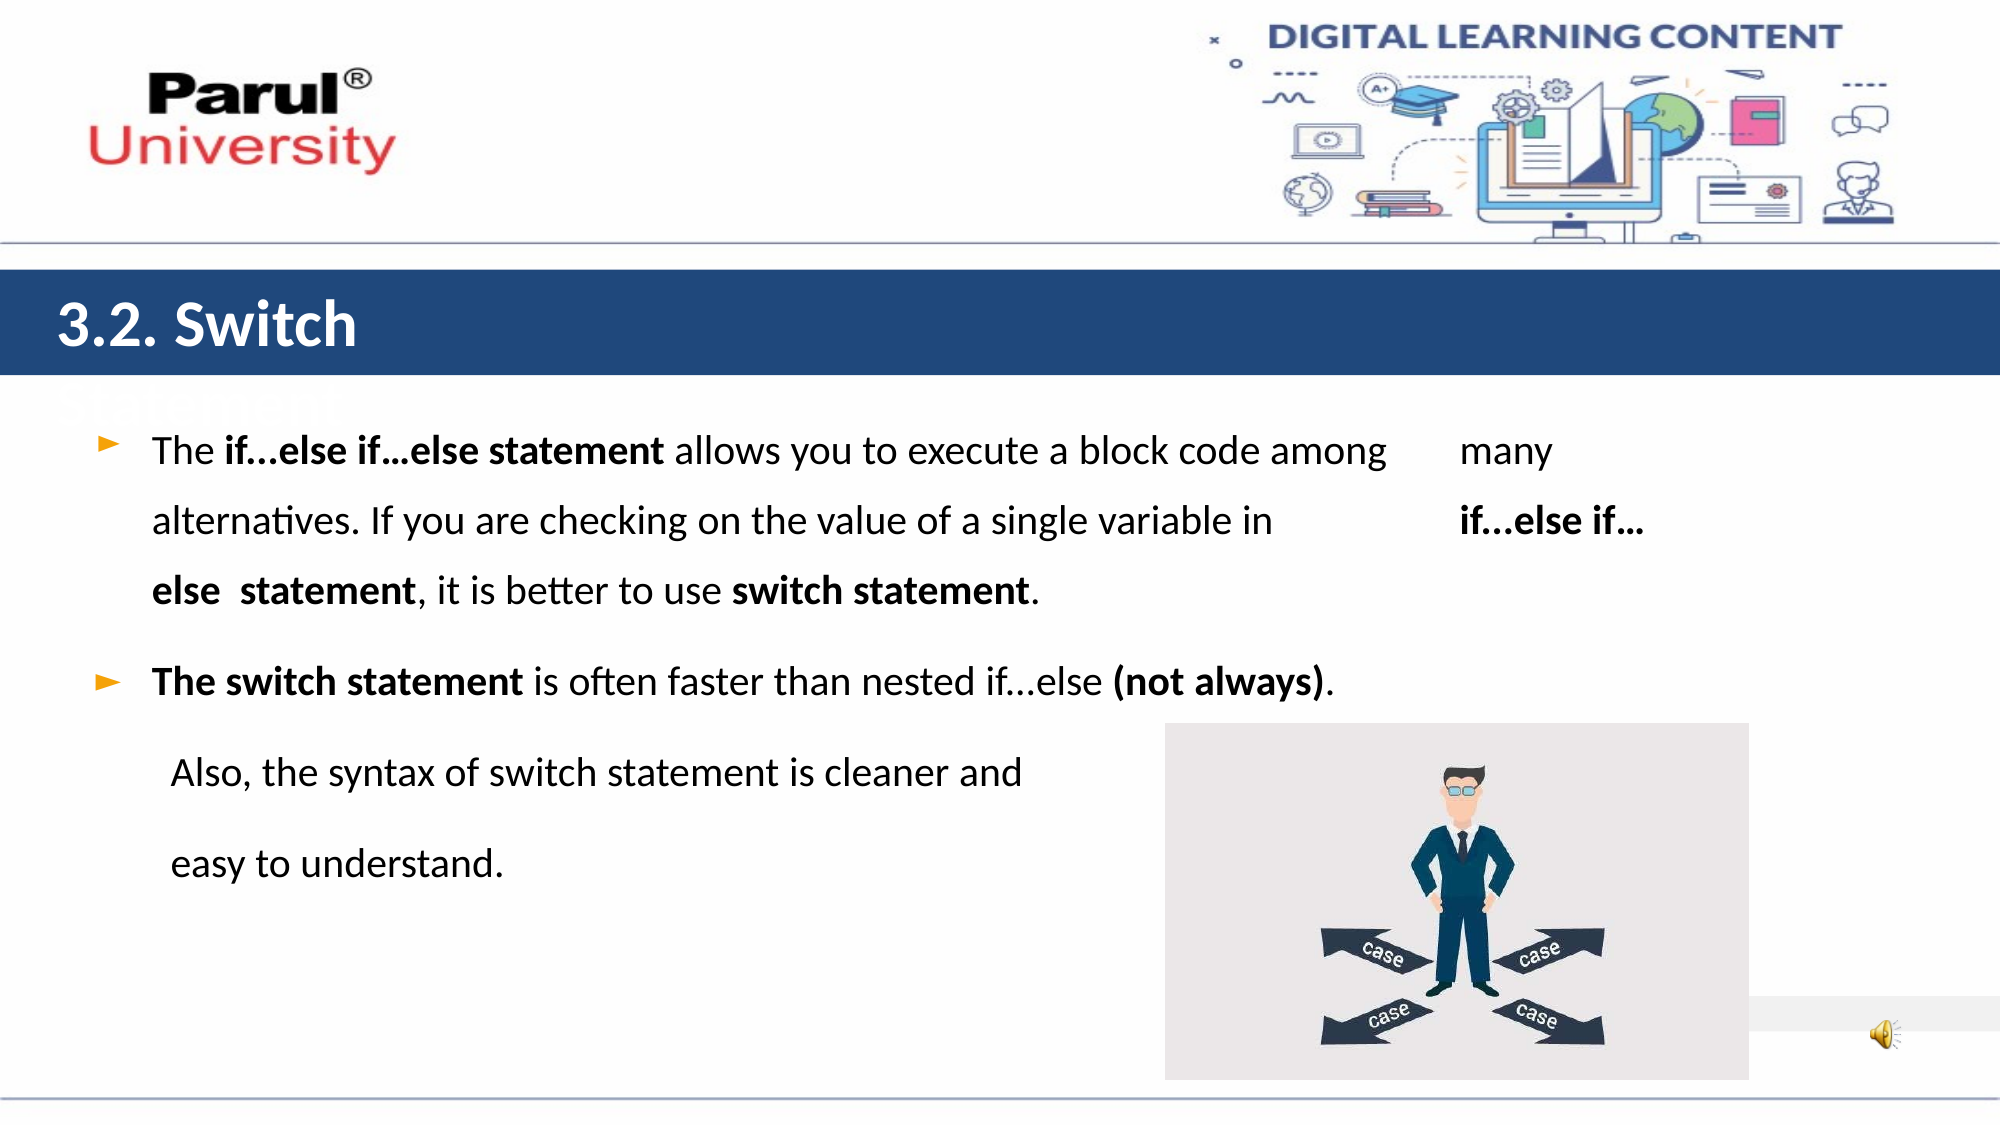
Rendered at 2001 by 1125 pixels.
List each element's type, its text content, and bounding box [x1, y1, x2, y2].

title 3.2. Switch Statement [54, 278, 617, 469]
picture [0, 376, 2000, 1125]
picture [0, 0, 2000, 269]
text_box The if...else if…else statement allows you to execute a block code among many alternatives. If you are checking on the value of a single variable in if...else if…else statement, it is better to use switch statement. The switch statement is often faster than nested if...else (not always). Also, the syntax of switch statement is cleaner and easy to understand. [93, 400, 1704, 886]
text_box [1752, 995, 2000, 1054]
